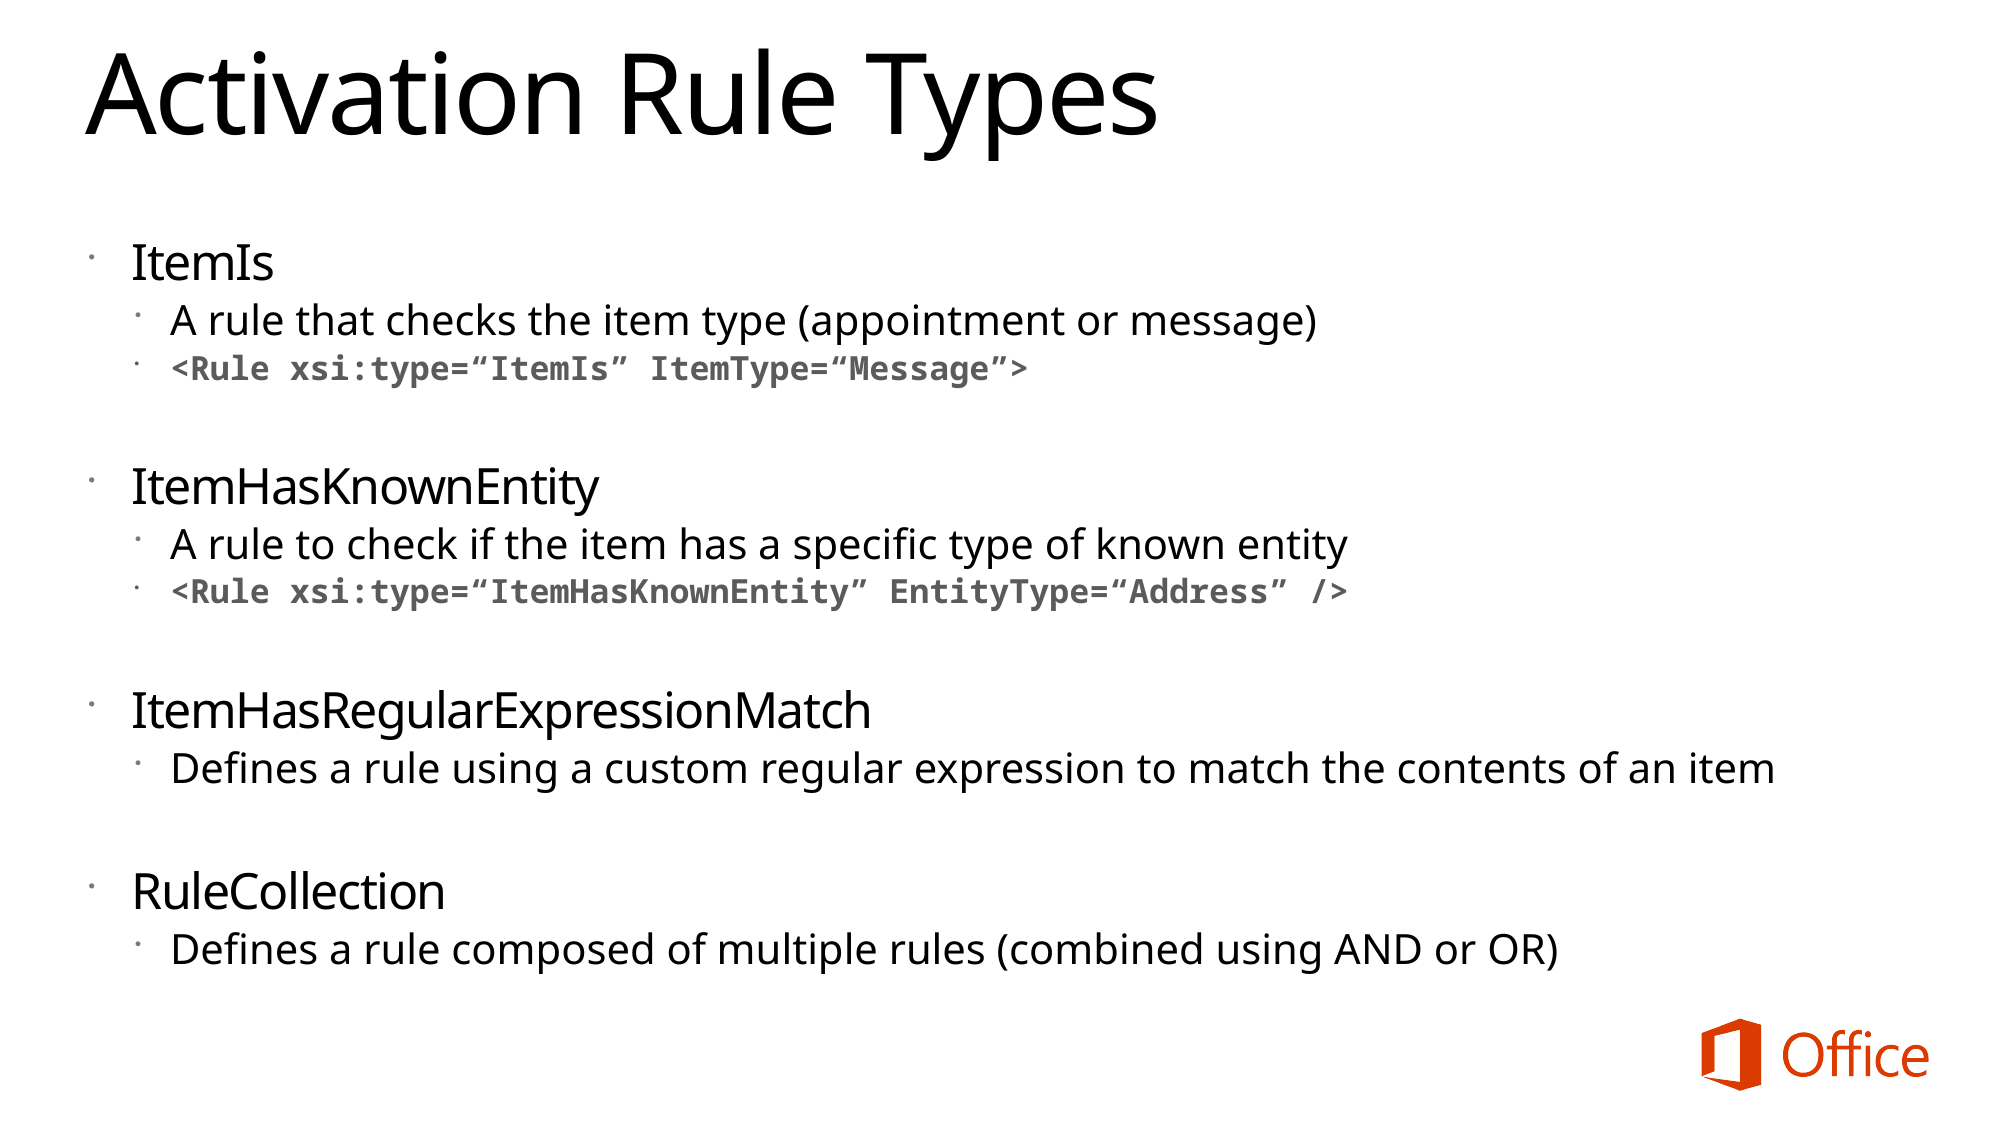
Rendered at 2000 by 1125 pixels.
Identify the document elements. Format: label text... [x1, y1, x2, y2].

list ItemIs A rule that checks the item type (appointment or message) <Rule xsi:type=“ItemIs” ItemType=“Message”> ItemHasKnownEntity A rule to check if the item has a specific type of known entity <Rule xsi:type=“ItemHasKnownEntity” EntityType=“Address” /> ItemHasRegularExpressionMatch Defines a rule using a custom regular expression to match the contents of an item RuleCollection Defines a rule composed of multiple rules (combined using AND or OR) [85, 237, 1914, 573]
picture [1670, 987, 1960, 1122]
title Activation Rule Types [85, 37, 1914, 161]
